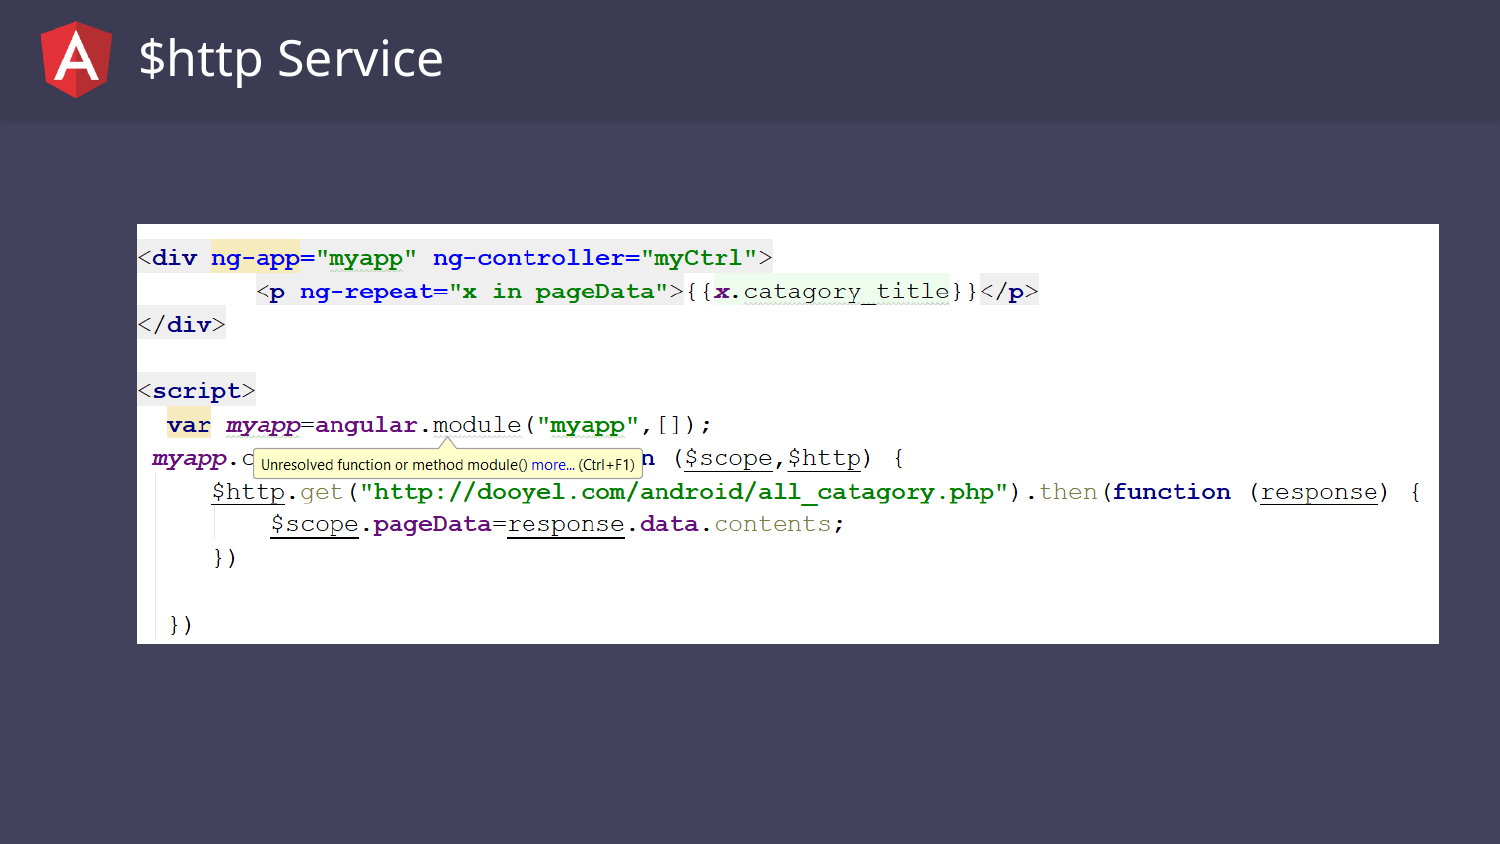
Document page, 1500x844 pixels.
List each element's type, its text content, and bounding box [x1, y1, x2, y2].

text_box $http Service [123, 18, 460, 94]
picture [0, 0, 1500, 844]
